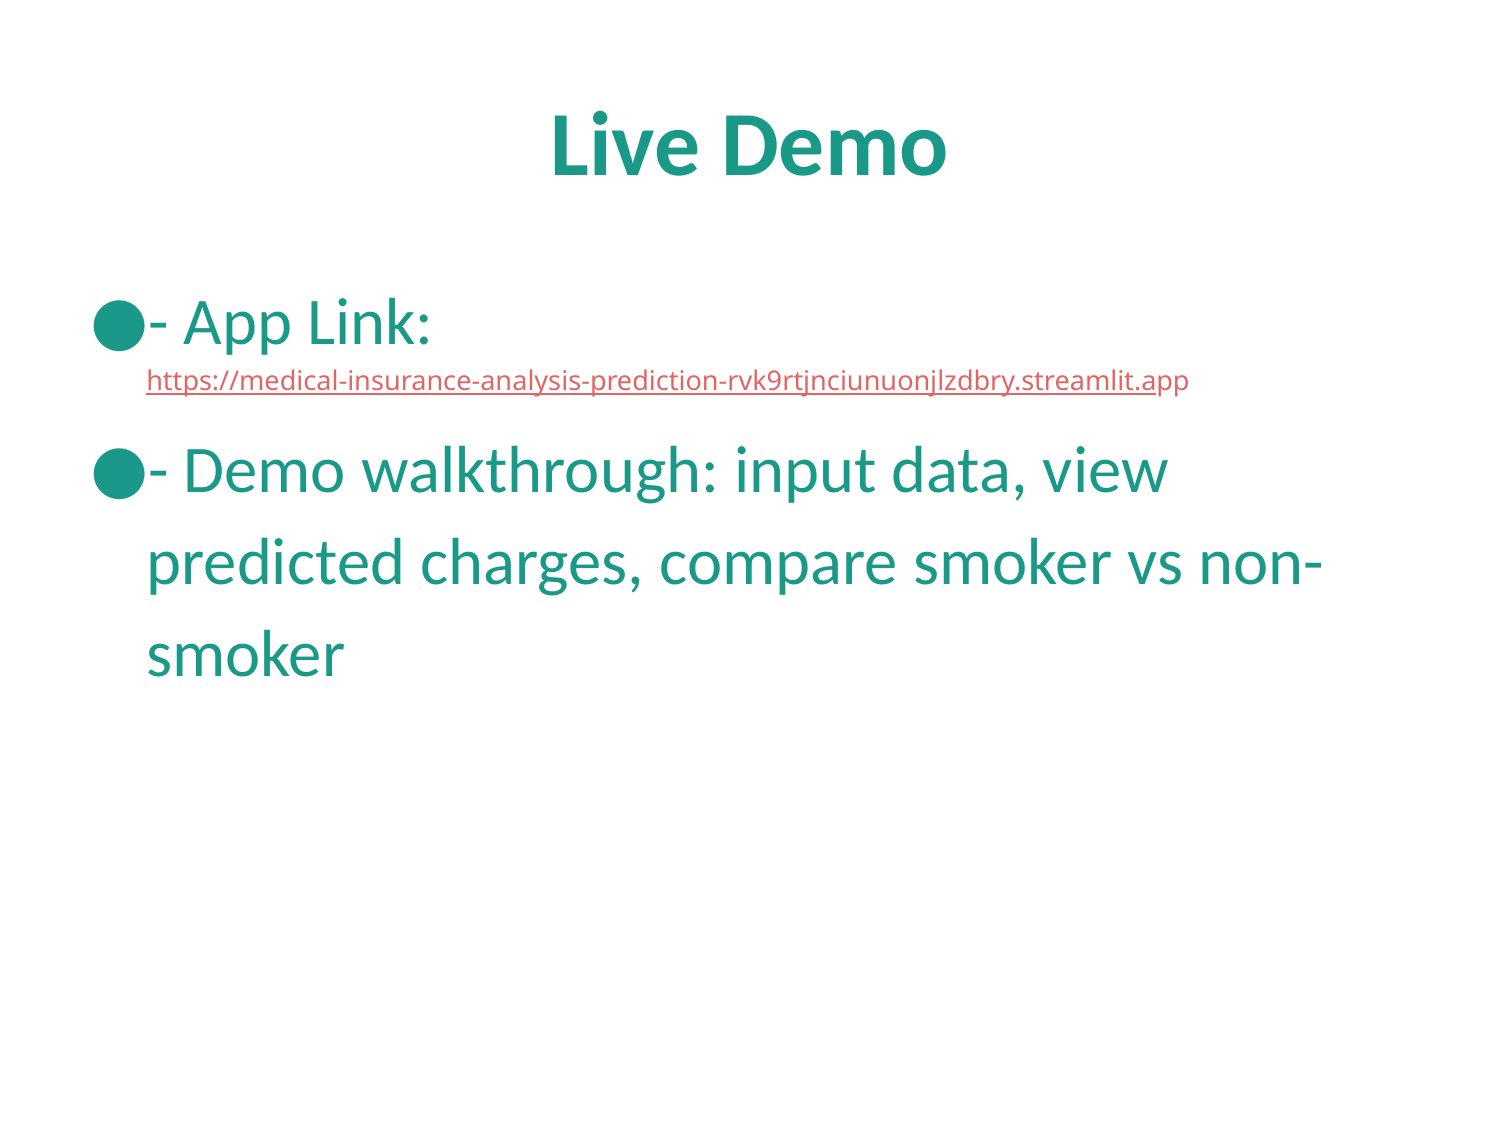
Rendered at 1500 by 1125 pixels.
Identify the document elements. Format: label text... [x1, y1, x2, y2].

title Live Demo [75, 45, 1425, 233]
list - App Link: https://medical-insurance-analysis-prediction-rvk9rtjnciunuonjlzdbry.streamlit.app - Demo walkthrough: input data, view predicted charges, compare smoker vs non-smoker [75, 258, 1425, 1001]
